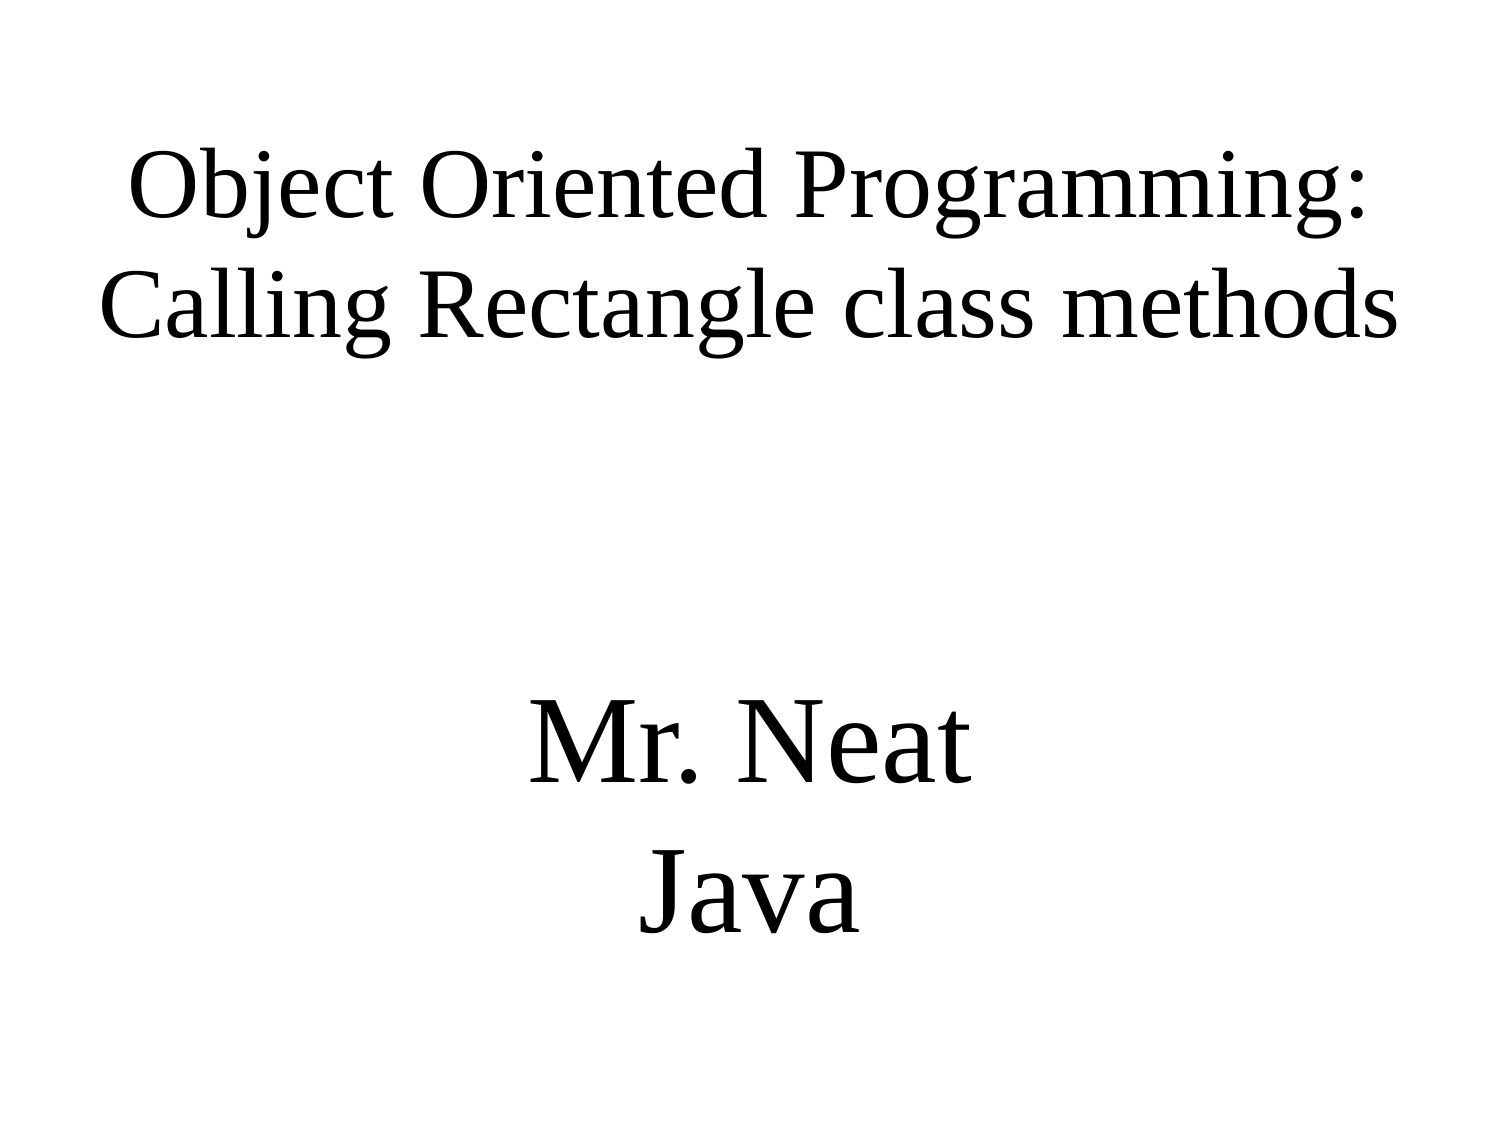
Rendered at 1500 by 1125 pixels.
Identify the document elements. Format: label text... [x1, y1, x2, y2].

text_box Object Oriented Programming: Calling Rectangle class methods Mr. Neat Java [0, 74, 1500, 1115]
